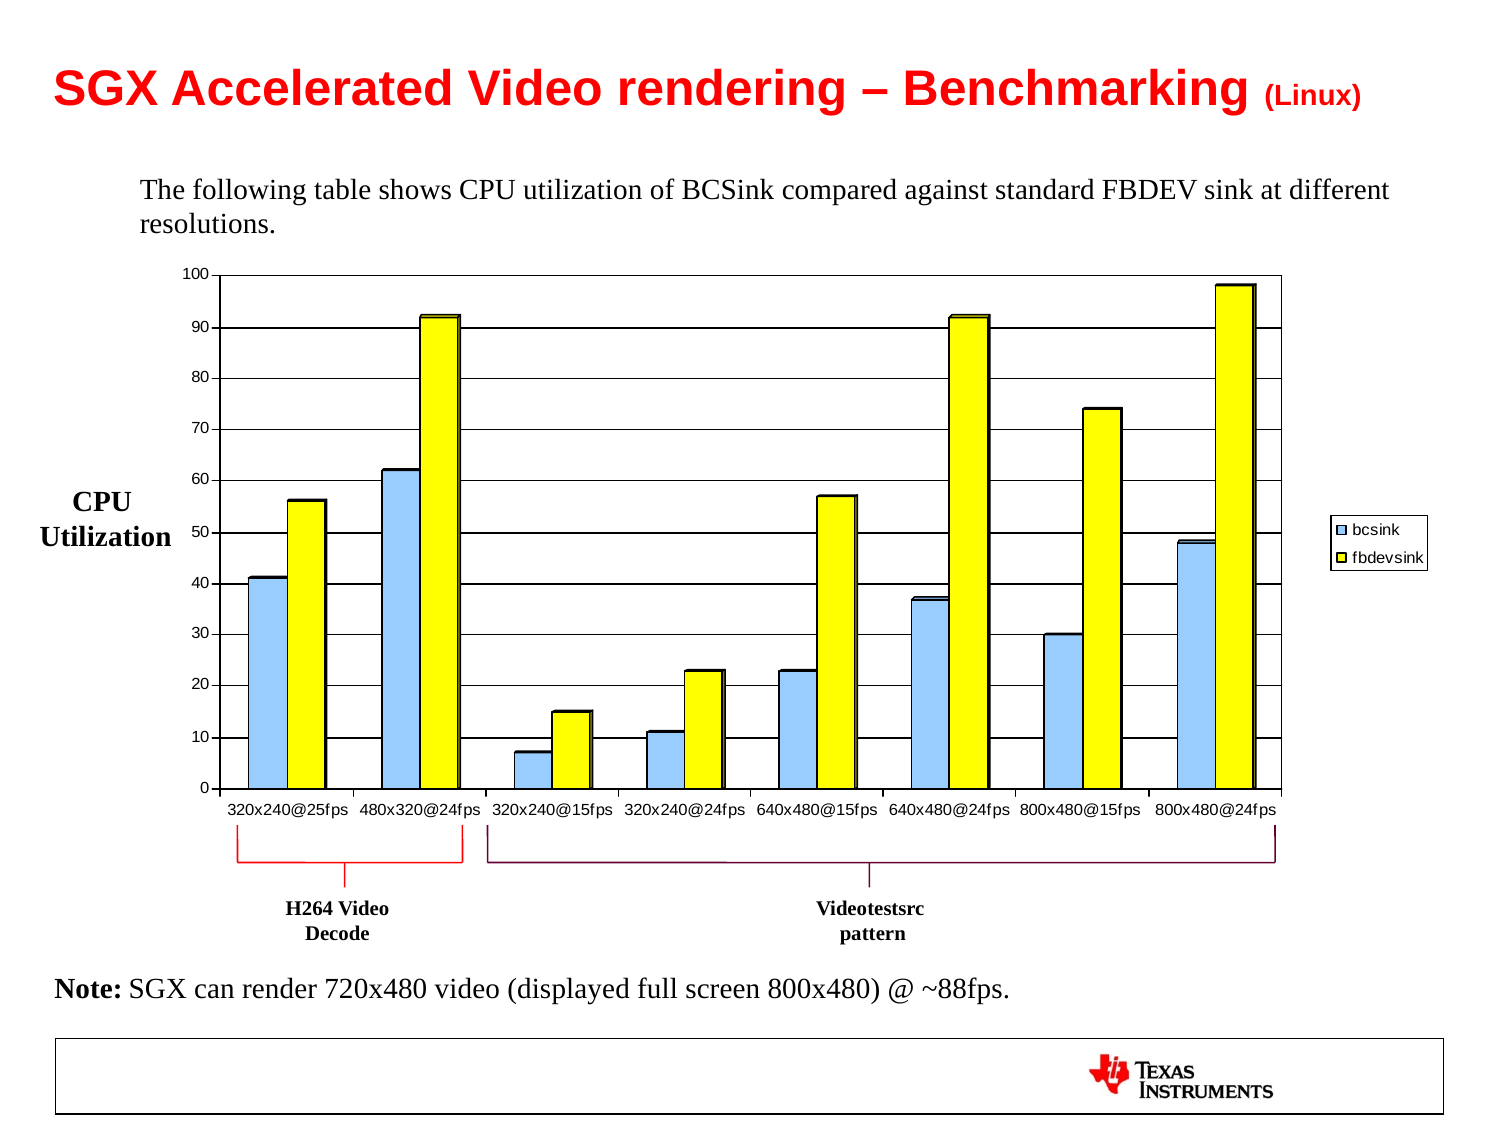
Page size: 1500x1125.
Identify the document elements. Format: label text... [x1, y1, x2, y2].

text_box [237, 824, 463, 888]
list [124, 237, 1443, 851]
text_box CPU Utilization [24, 474, 119, 560]
text_box The following table shows CPU utilization of BCSink compared against standard FBDEV sink at different resolutions. [50, 162, 1438, 297]
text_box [487, 824, 1276, 888]
text_box H264 Video Decode [224, 887, 450, 953]
text_box Note: SGX can render 720x480 video (displayed full screen 800x480) @ ~88fps. [0, 962, 1175, 1013]
title SGX Accelerated Video rendering – Benchmarking (Linux) [38, 23, 1426, 157]
text_box Videotestsrc pattern [801, 896, 945, 953]
picture [1087, 1052, 1274, 1099]
